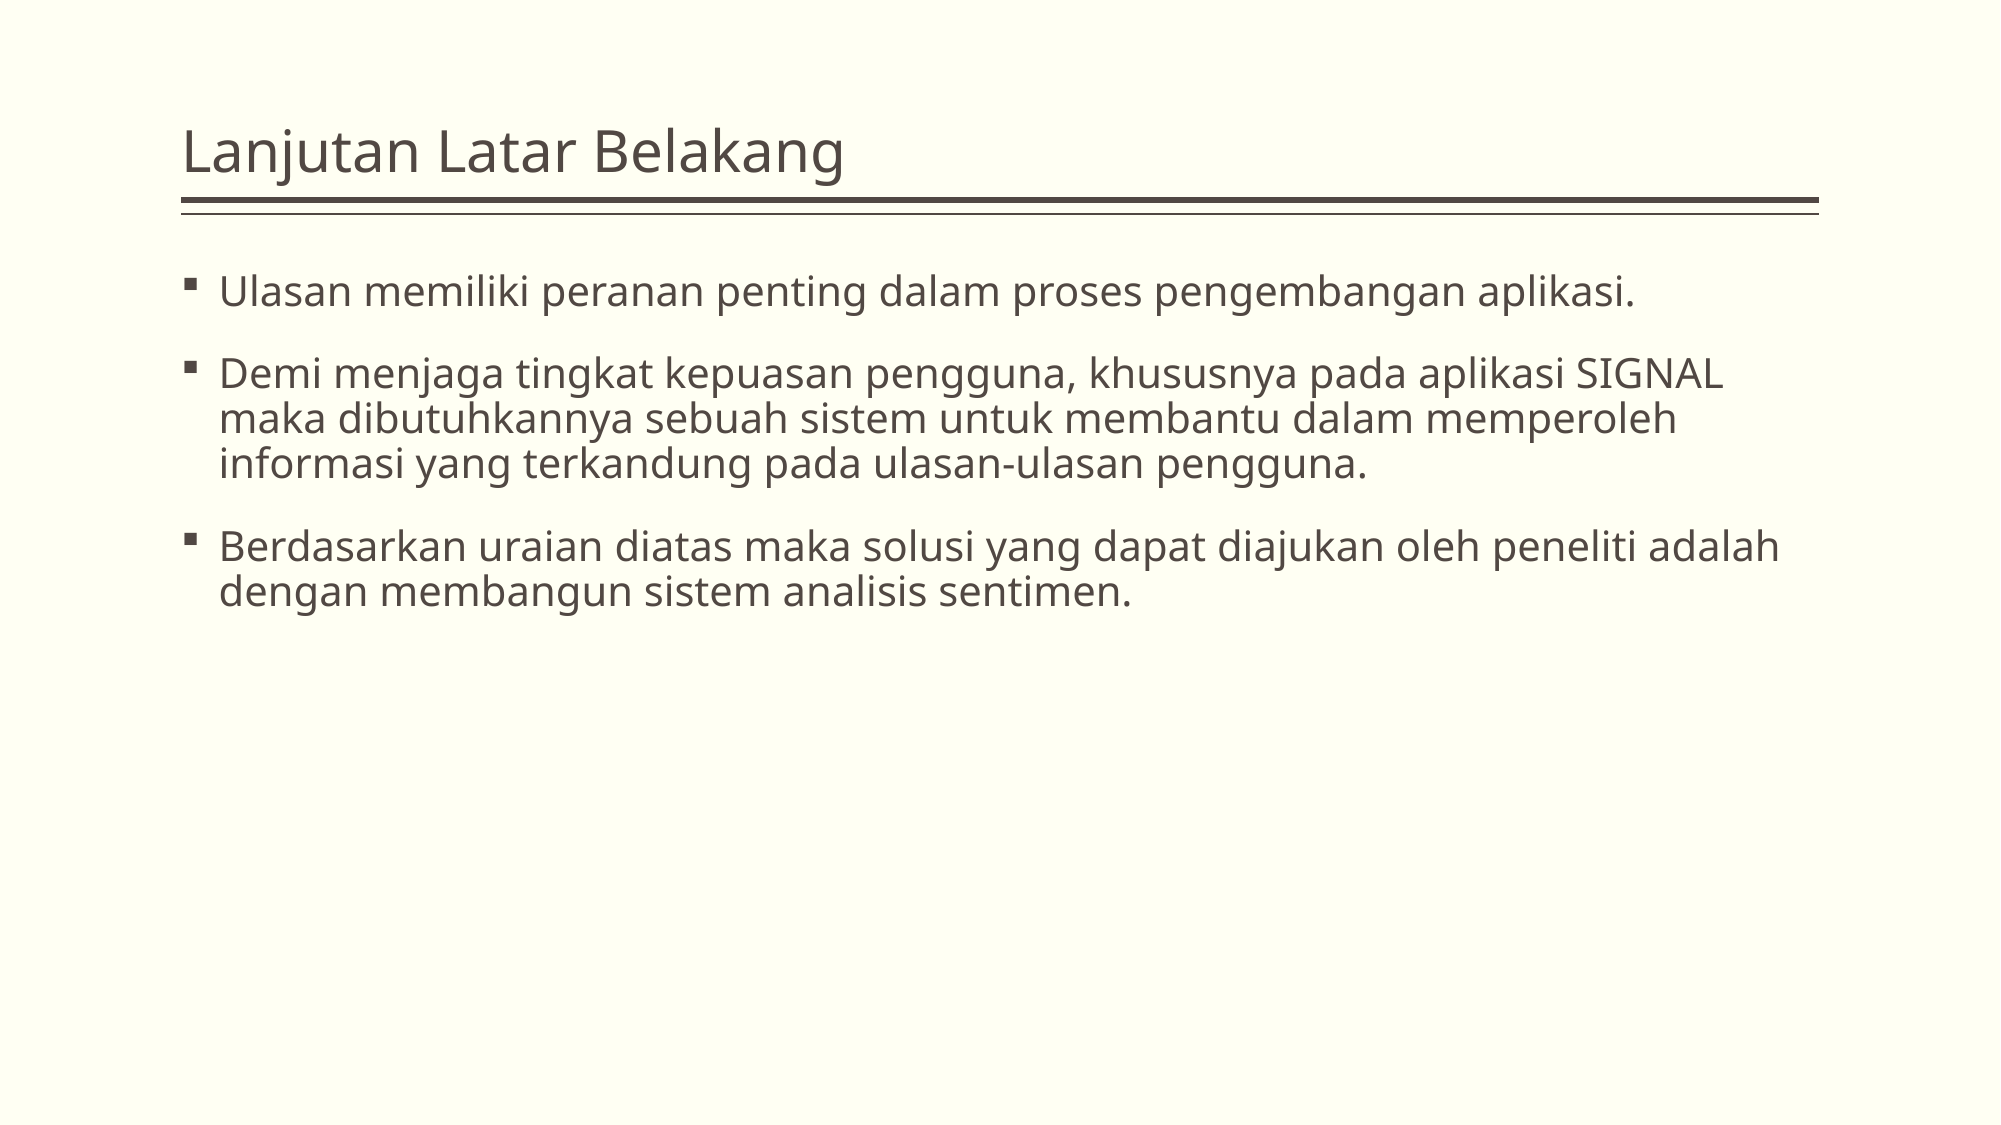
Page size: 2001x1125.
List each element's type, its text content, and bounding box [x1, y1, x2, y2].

list Ulasan memiliki peranan penting dalam proses pengembangan aplikasi. Demi menjaga tingkat kepuasan pengguna, khususnya pada aplikasi SIGNAL maka dibutuhkannya sebuah sistem untuk membantu dalam memperoleh informasi yang terkandung pada ulasan-ulasan pengguna. Berdasarkan uraian diatas maka solusi yang dapat diajukan oleh peneliti adalah dengan membangun sistem analisis sentimen. [181, 262, 1819, 1013]
title Lanjutan Latar Belakang [181, 12, 1819, 193]
